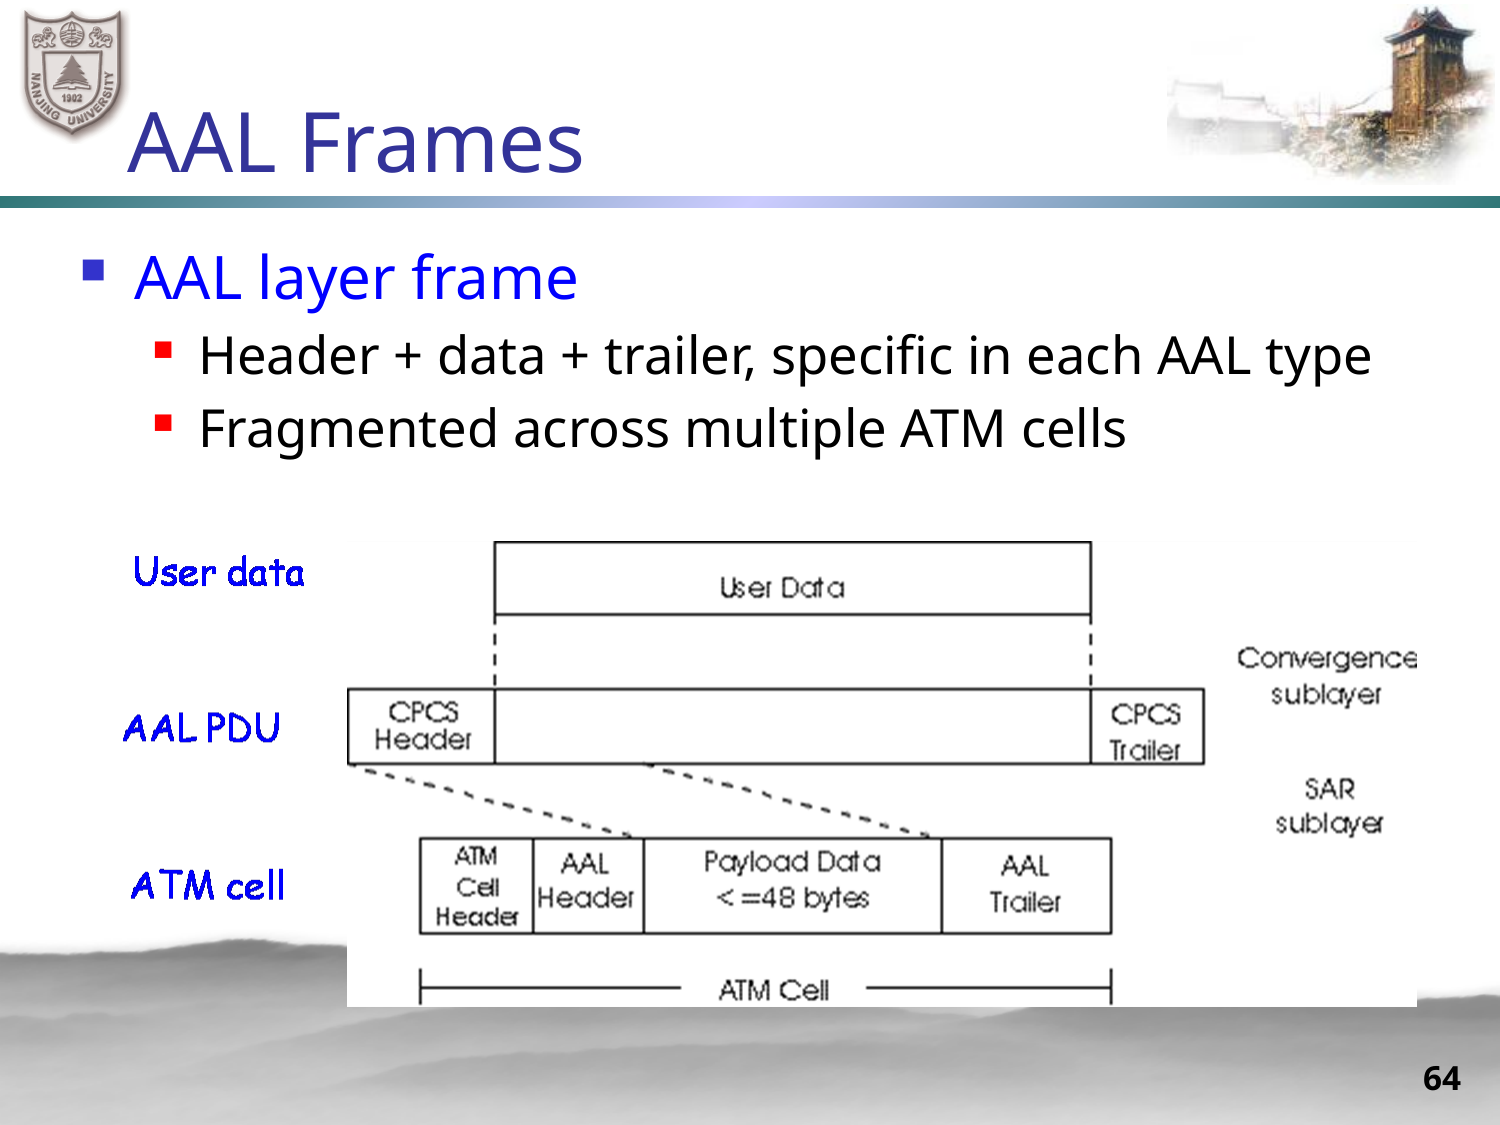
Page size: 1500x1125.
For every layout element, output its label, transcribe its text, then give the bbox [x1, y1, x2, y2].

picture [0, 536, 1500, 1125]
list AAL layer frame Header + data + trailer, specific in each AAL type Fragmented across multiple ATM cells [64, 231, 1471, 505]
picture [0, 0, 144, 144]
picture [1167, 4, 1495, 54]
slide_number 64 [1163, 1034, 1477, 1111]
title AAL Frames [111, 54, 1500, 197]
